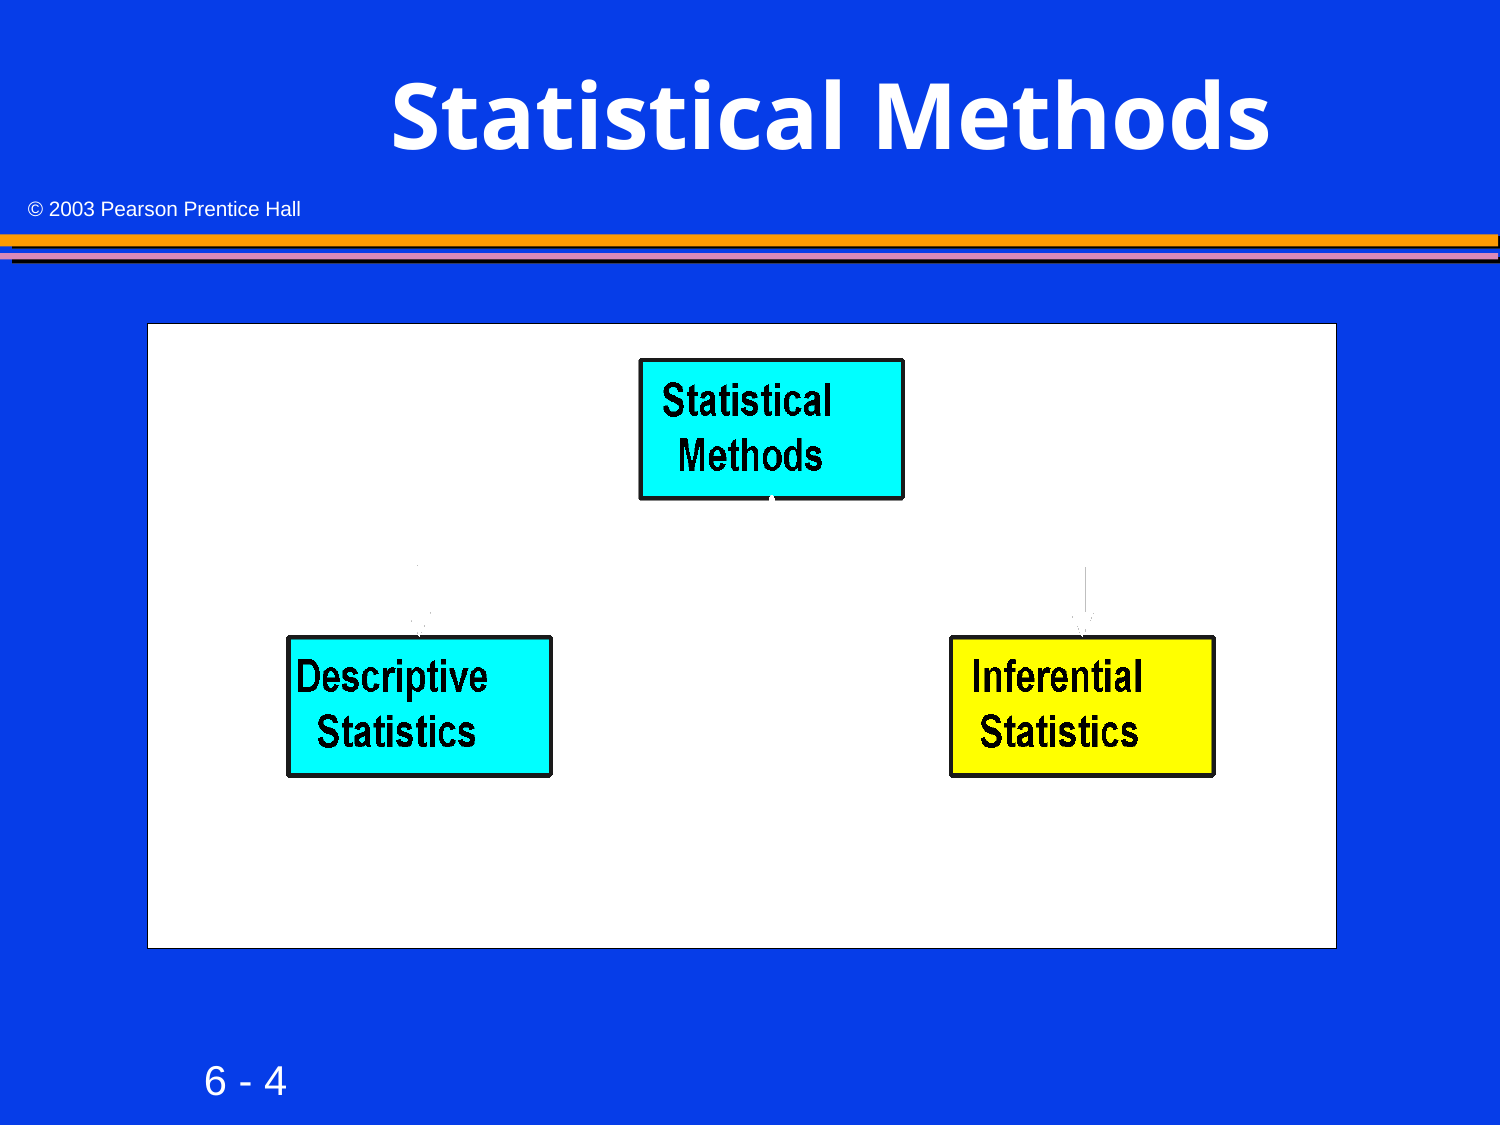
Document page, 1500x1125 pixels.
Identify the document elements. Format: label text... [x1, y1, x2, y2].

title Statistical Methods [275, 24, 1388, 213]
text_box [146, 323, 1338, 949]
